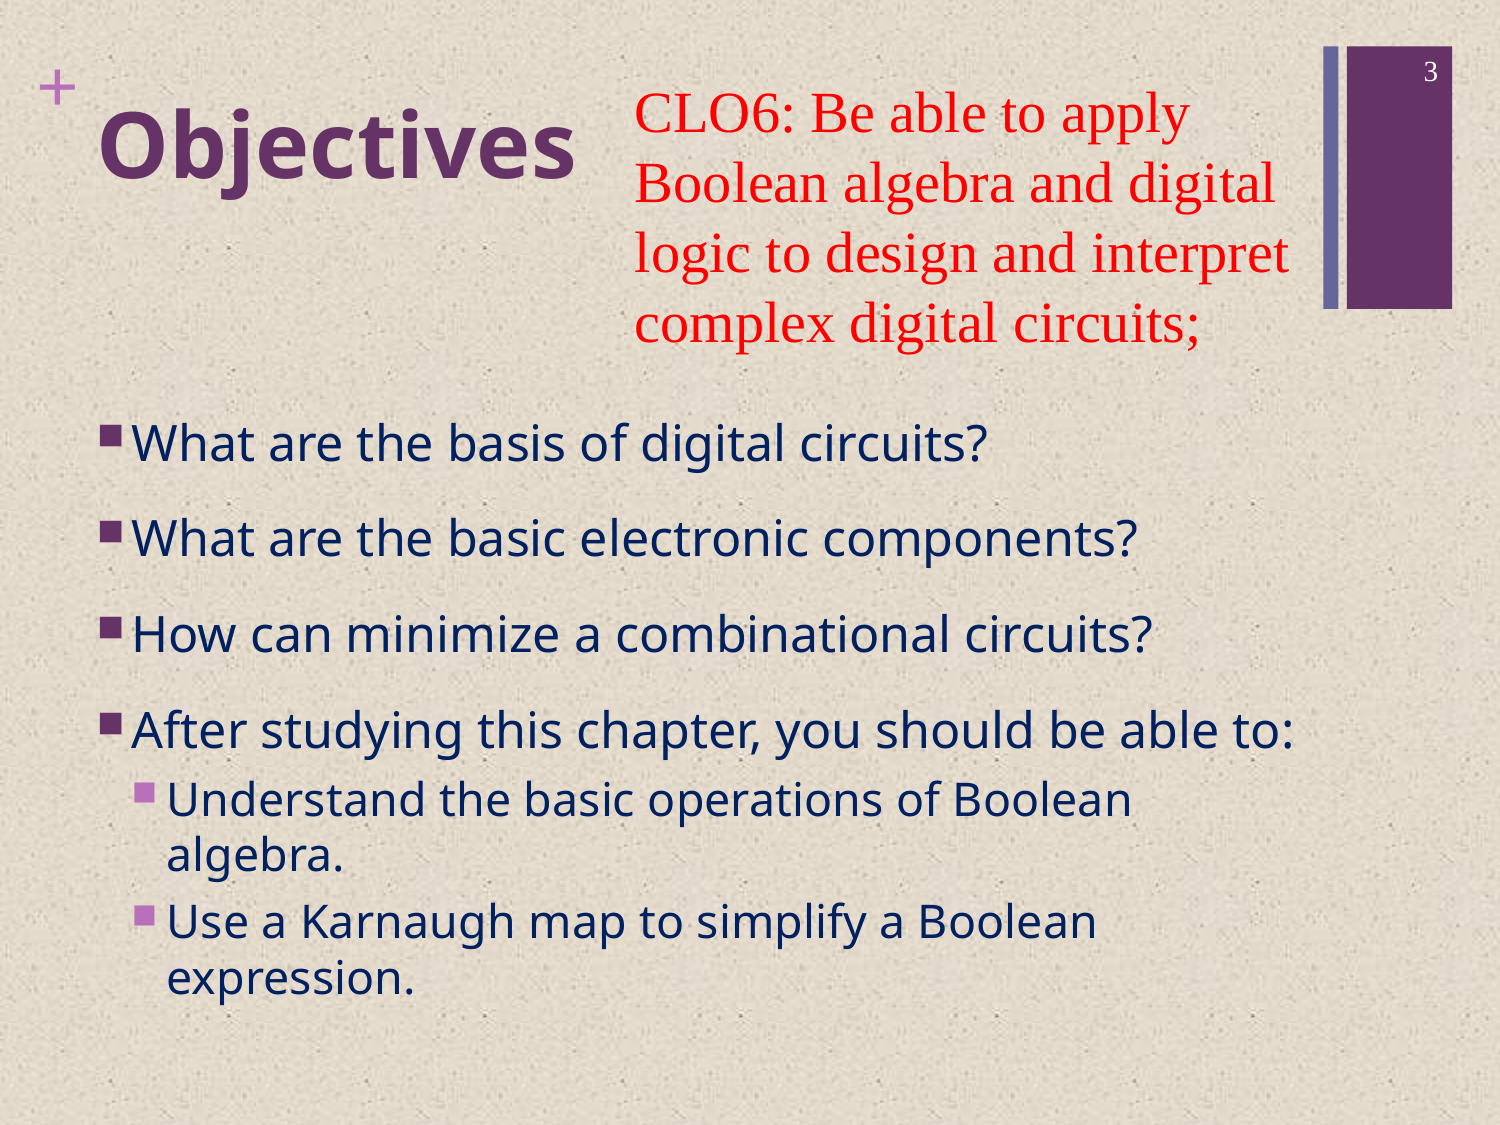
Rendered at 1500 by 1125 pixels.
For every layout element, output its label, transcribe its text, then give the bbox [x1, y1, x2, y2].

text_box CLO6: Be able to apply Boolean algebra and digital logic to design and interpret complex digital circuits; [620, 66, 1353, 361]
picture [0, 0, 1500, 1125]
slide_number 3 [1362, 39, 1454, 100]
title Objectives [81, 79, 620, 263]
list What are the basis of digital circuits? What are the basic electronic components? How can minimize a combinational circuits? After studying this chapter, you should be able to: Understand the basic operations of Boolean algebra. Use a Karnaugh map to simplify a Boolean expression. [81, 403, 1322, 1059]
